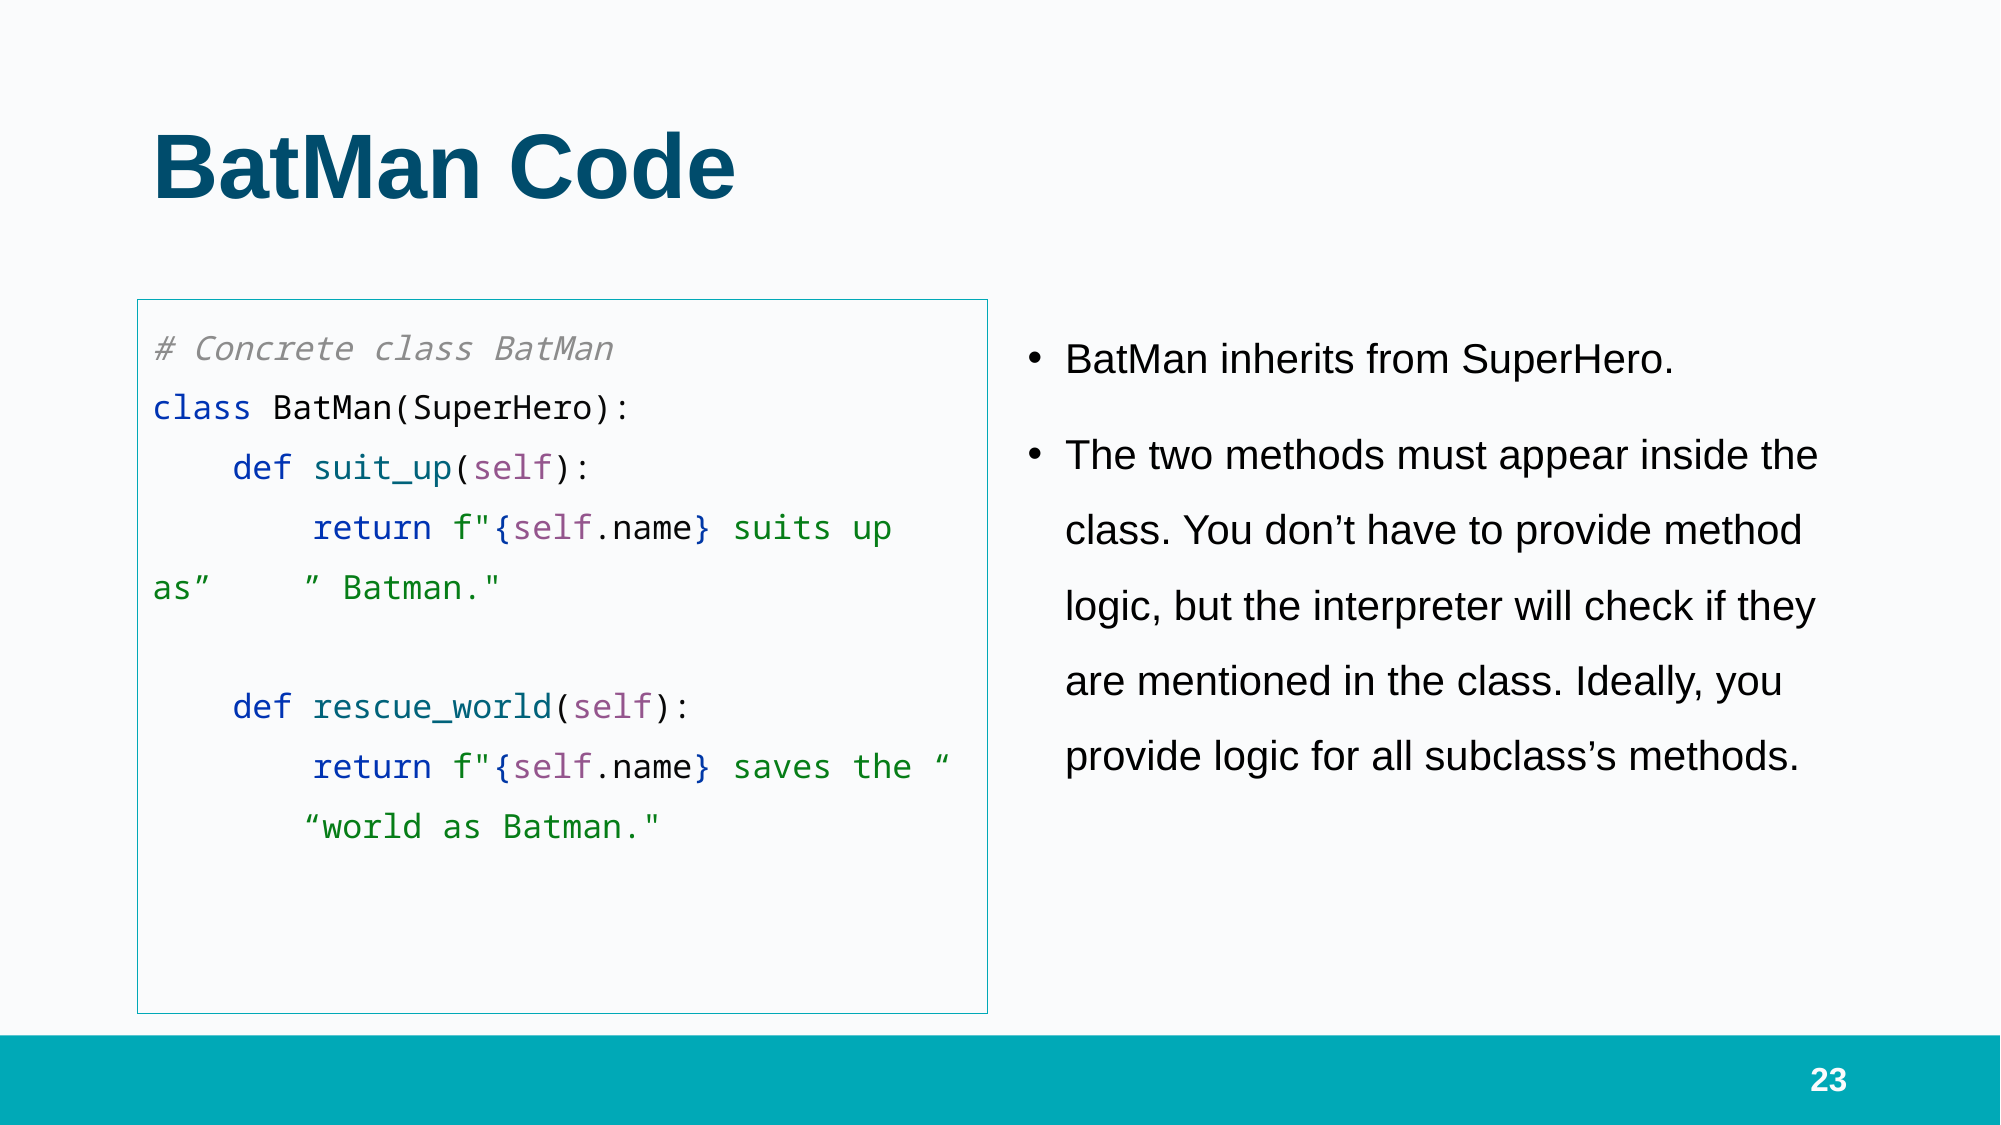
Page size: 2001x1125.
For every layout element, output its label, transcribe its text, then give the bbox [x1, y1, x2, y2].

title BatMan Code [137, 59, 1863, 278]
slide_number 23 [1412, 1047, 1863, 1108]
list BatMan inherits from SuperHero. The two methods must appear inside the class. You don’t have to provide method logic, but the interpreter will check if they are mentioned in the class. Ideally, you provide logic for all subclass’s methods. [1012, 299, 1863, 1014]
list # Concrete class BatMan class BatMan(SuperHero): def suit_up(self): return f"{self.name} suits up as” ” Batman." def rescue_world(self): return f"{self.name} saves the “ “world as Batman." [137, 299, 988, 1014]
